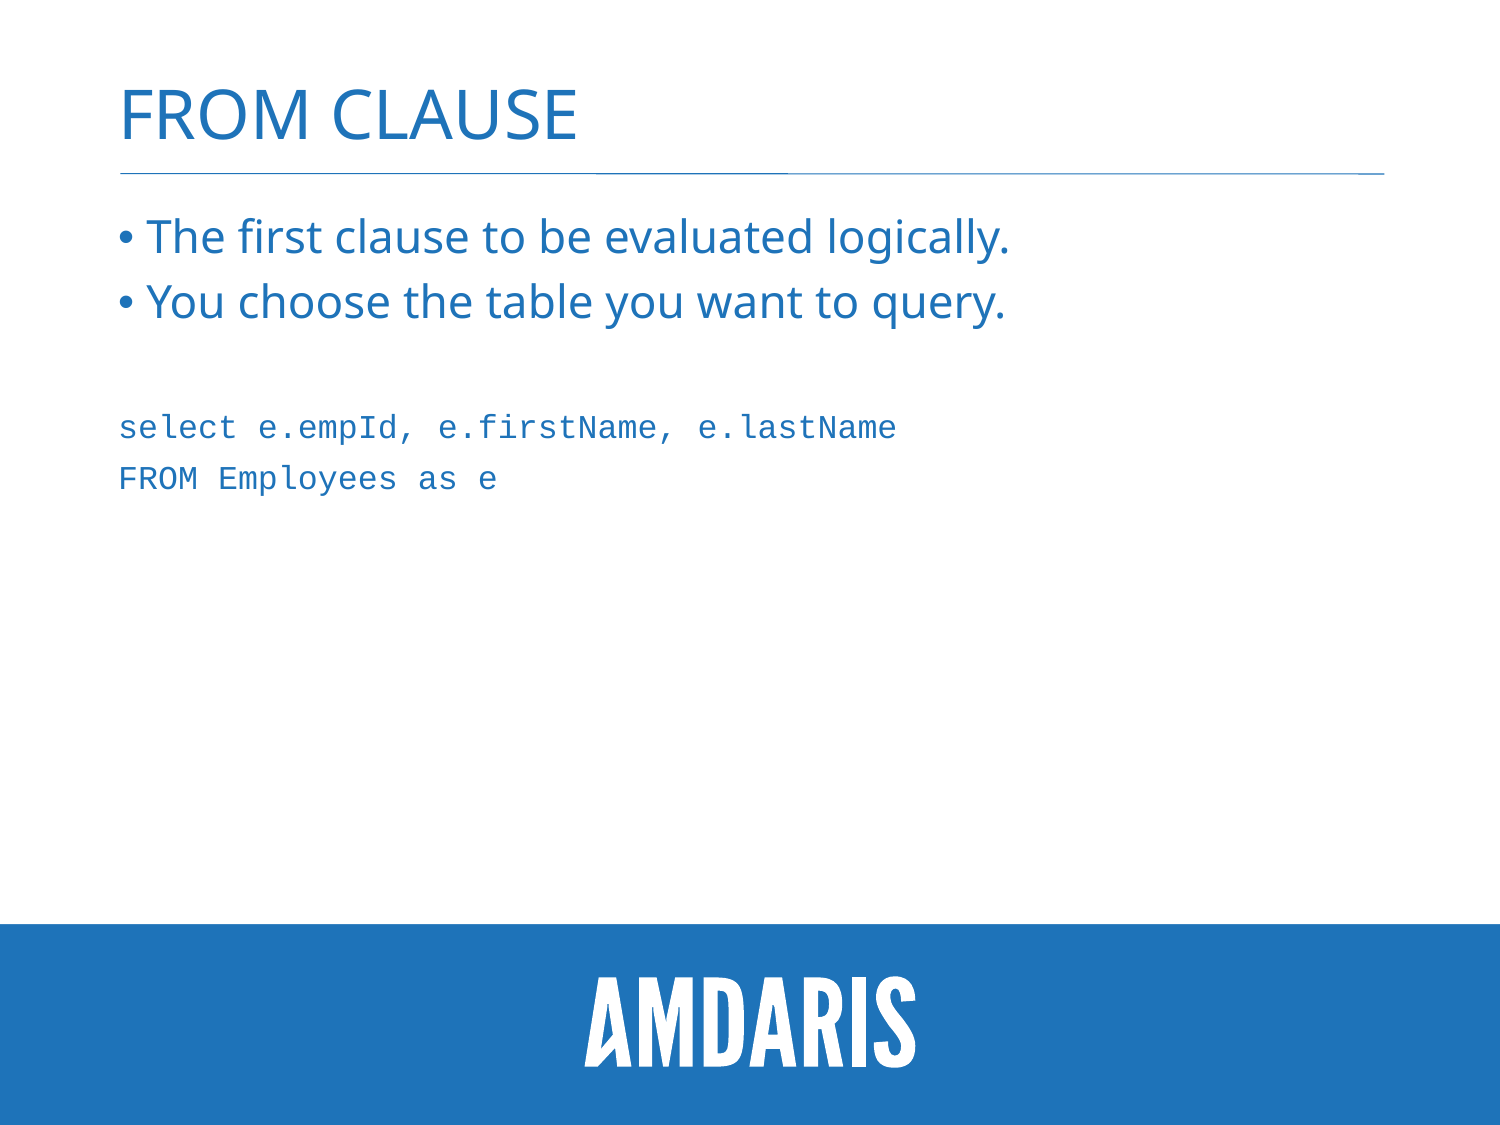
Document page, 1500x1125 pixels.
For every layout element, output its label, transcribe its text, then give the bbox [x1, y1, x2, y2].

list The first clause to be evaluated logically. You choose the table you want to query. select e.empId, e.firstName, e.lastName FROM Employees as e [103, 206, 1397, 887]
title From CLAUSE [103, 59, 1397, 175]
